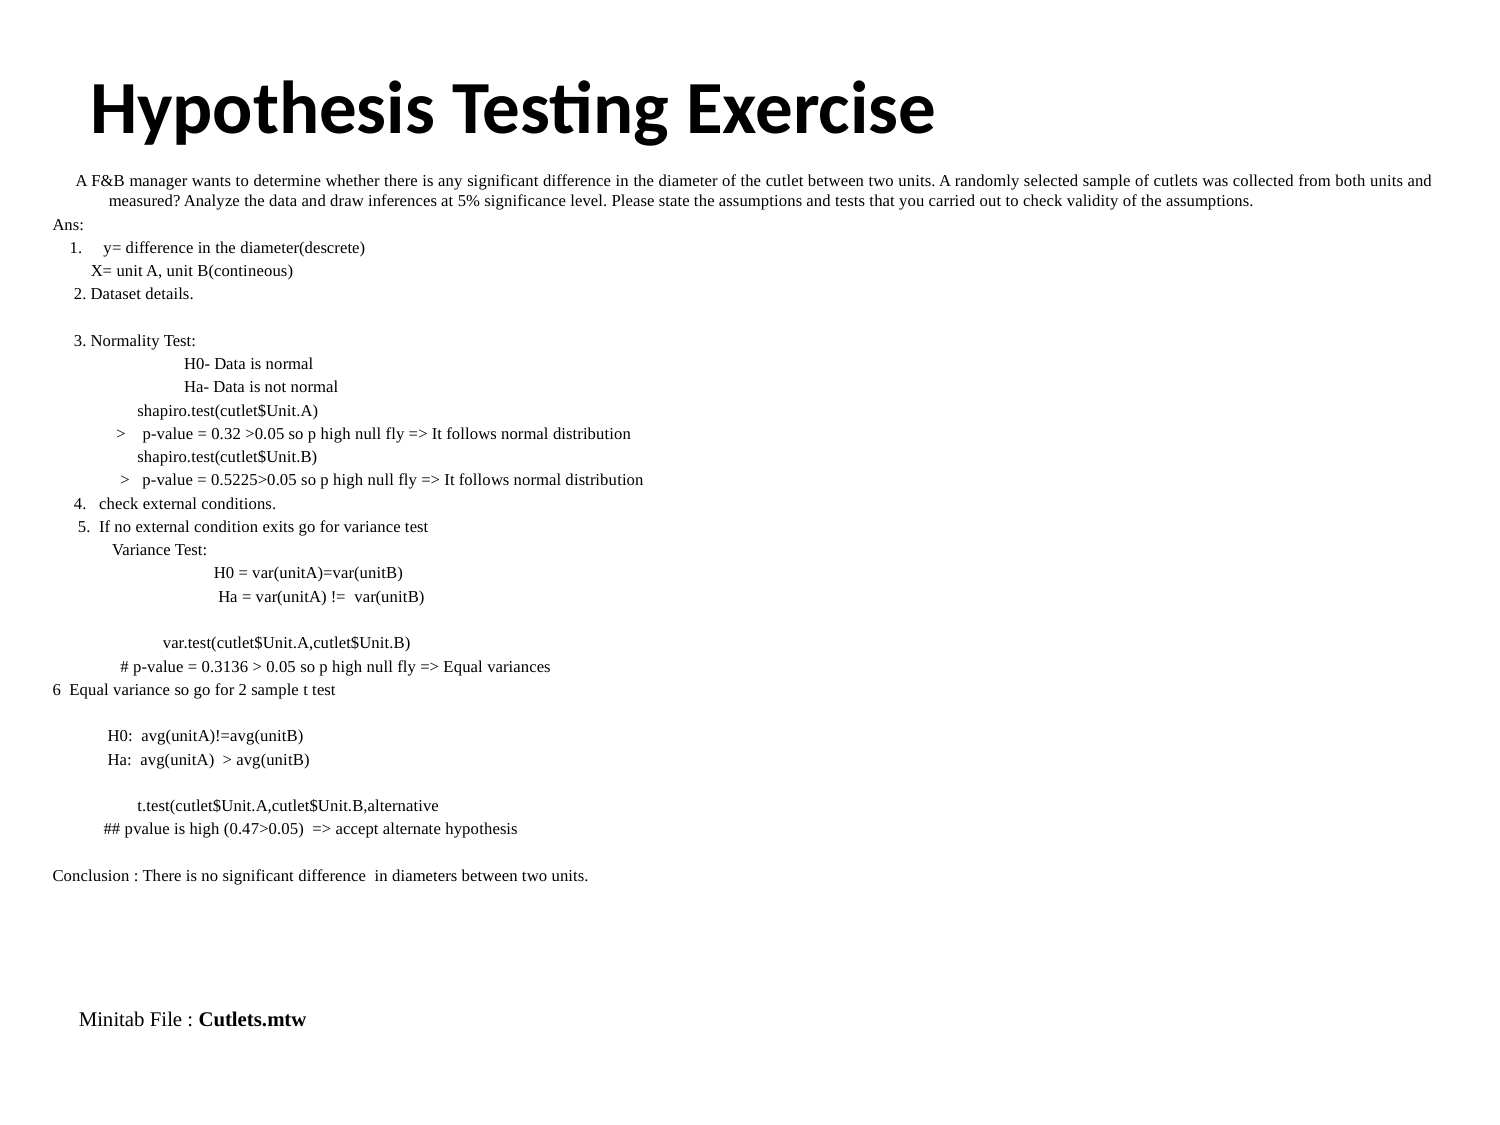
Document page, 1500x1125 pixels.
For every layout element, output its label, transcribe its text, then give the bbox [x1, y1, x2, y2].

list A F&B manager wants to determine whether there is any significant difference in the diameter of the cutlet between two units. A randomly selected sample of cutlets was collected from both units and measured? Analyze the data and draw inferences at 5% significance level. Please state the assumptions and tests that you carried out to check validity of the assumptions. Ans: 1. y= difference in the diameter(descrete) X= unit A, unit B(contineous) 2. Dataset details. 3. Normality Test: H0- Data is normal Ha- Data is not normal shapiro.test(cutlet$Unit.A) > p-value = 0.32 >0.05 so p high null fly => It follows normal distribution shapiro.test(cutlet$Unit.B) > p-value = 0.5225>0.05 so p high null fly => It follows normal distribution 4. check external conditions. 5. If no external condition exits go for variance test Variance Test: H0 = var(unitA)=var(unitB) Ha = var(unitA) != var(unitB) var.test(cutlet$Unit.A,cutlet$Unit.B) # p-value = 0.3136 > 0.05 so p high null fly => Equal variances 6 Equal variance so go for 2 sample t test H0: avg(unitA)!=avg(unitB) Ha: avg(unitA) > avg(unitB) t.test(cutlet$Unit.A,cutlet$Unit.B,alternative ## pvalue is high (0.47>0.05) => accept alternate hypothesis Conclusion : There is no significant difference in diameters between two units. Minitab File : Cutlets.mtw [37, 162, 1450, 1063]
title Hypothesis Testing Exercise [75, 45, 1425, 162]
